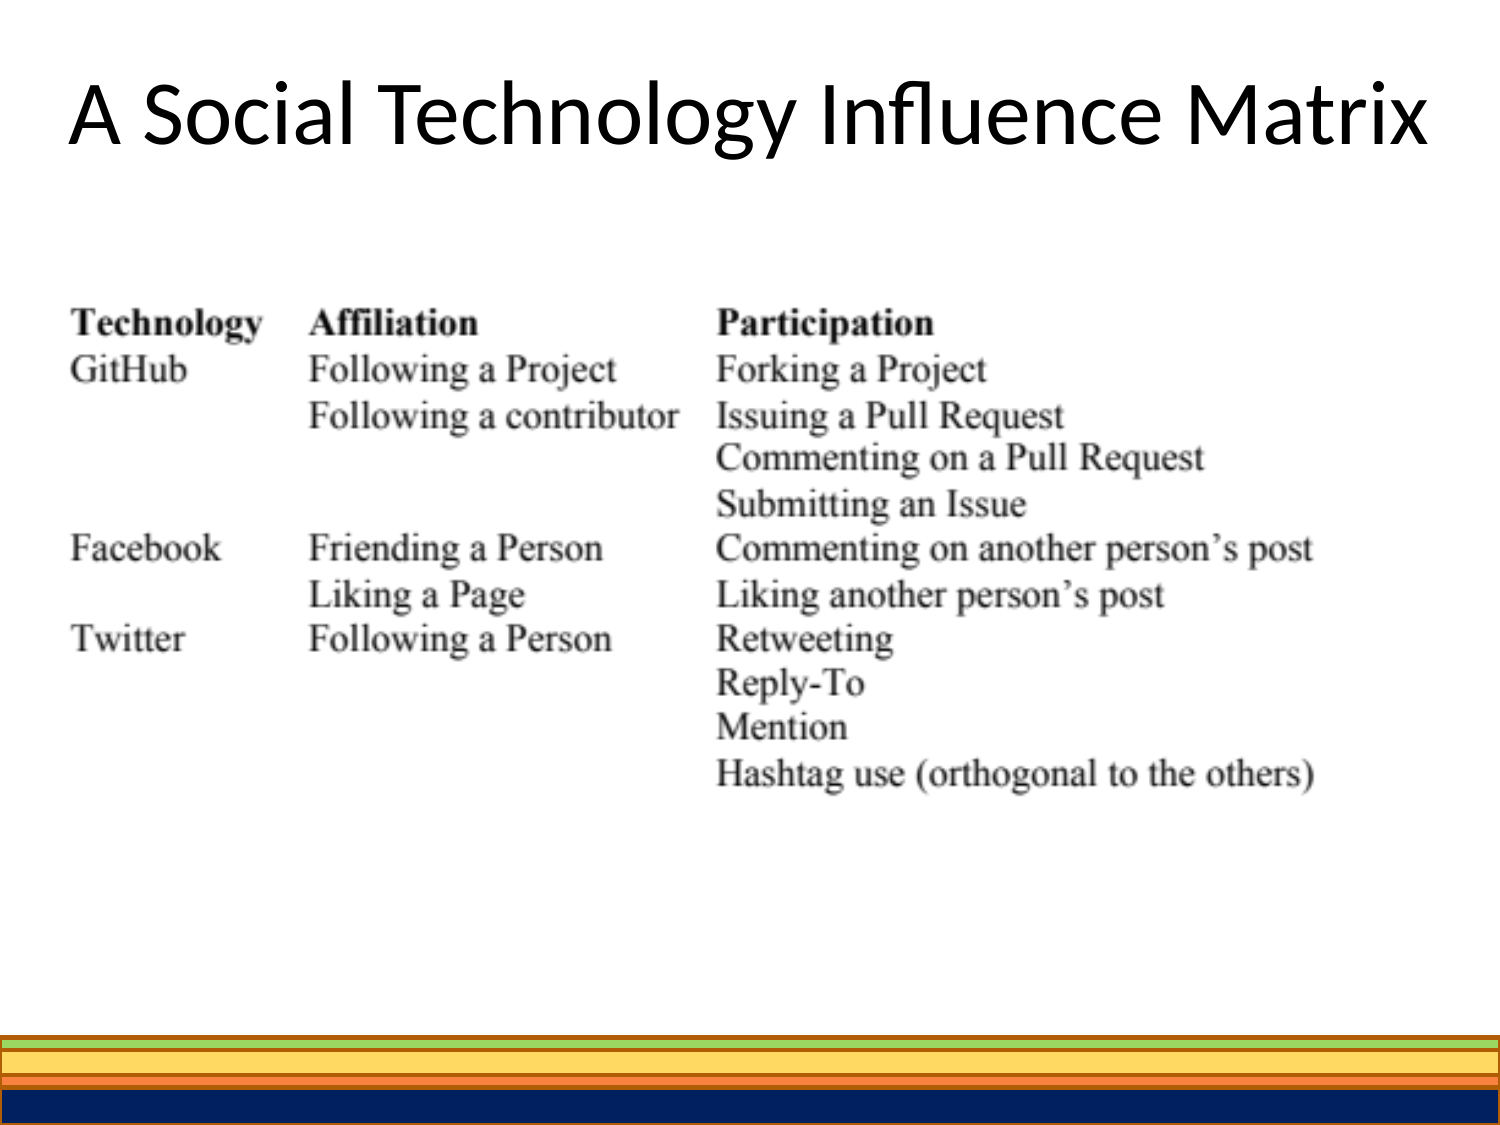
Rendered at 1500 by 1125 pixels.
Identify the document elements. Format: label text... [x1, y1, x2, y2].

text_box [35, 303, 1478, 863]
title A Social Technology Influence Matrix [0, 45, 1500, 233]
